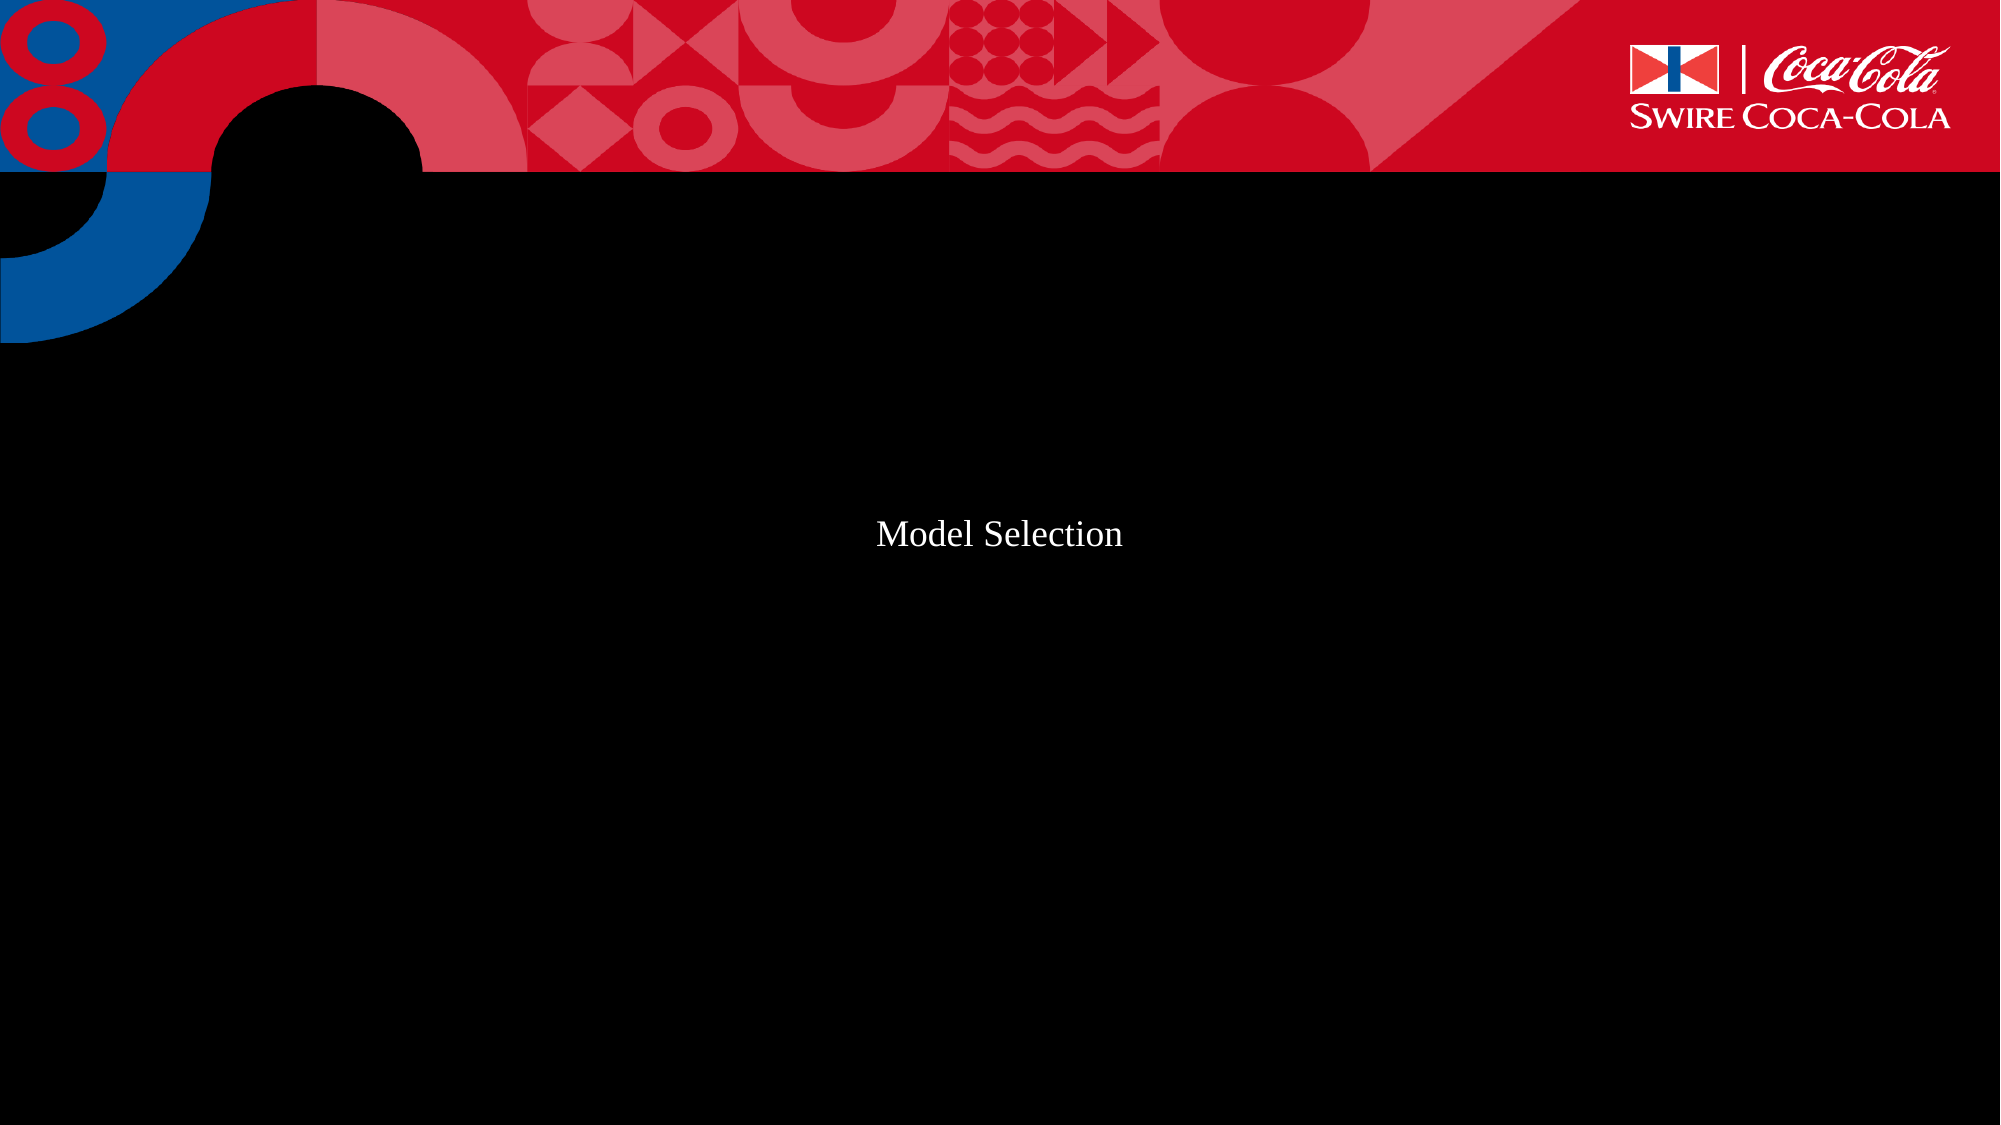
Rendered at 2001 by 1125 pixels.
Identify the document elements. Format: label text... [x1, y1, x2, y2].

text_box Model Selection [861, 501, 1139, 562]
picture [0, 0, 2000, 343]
